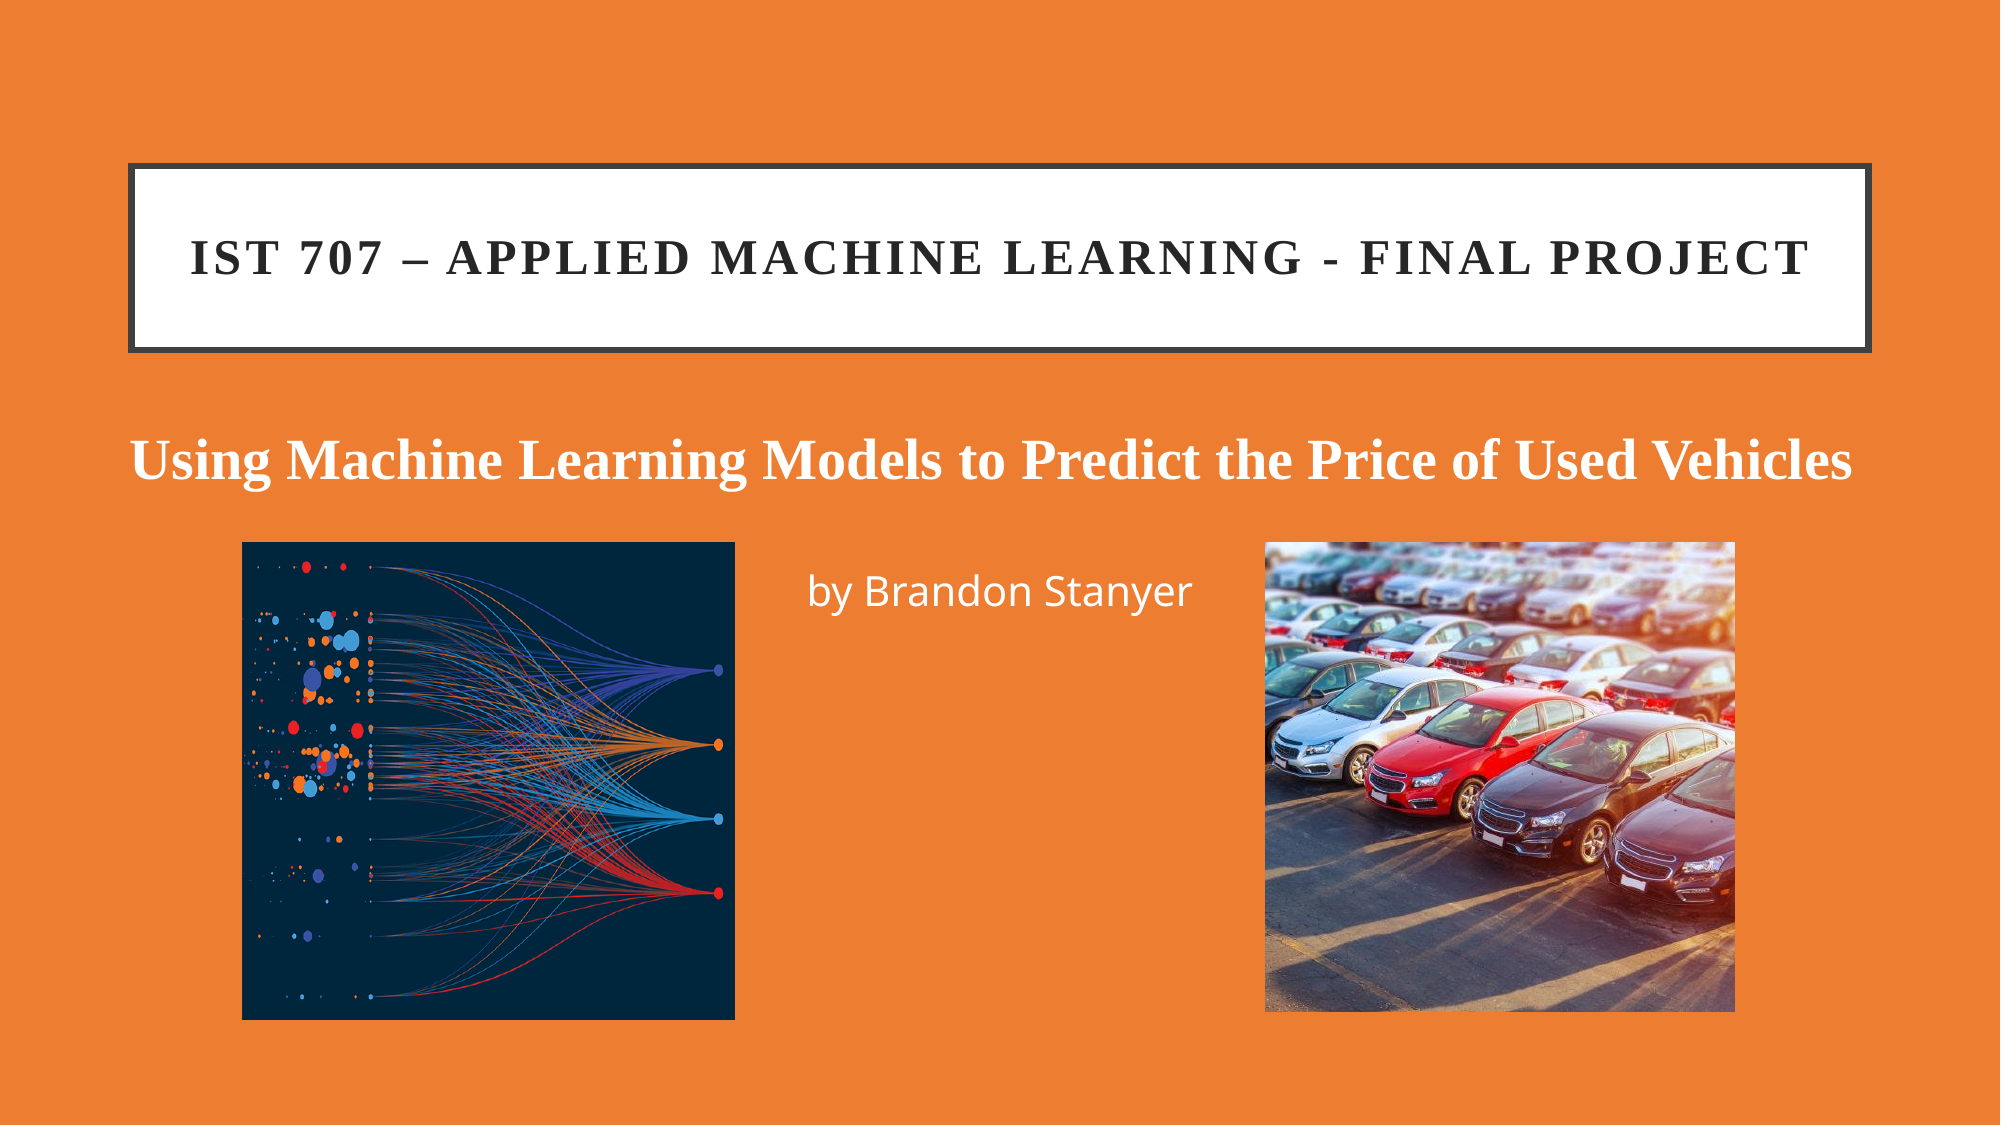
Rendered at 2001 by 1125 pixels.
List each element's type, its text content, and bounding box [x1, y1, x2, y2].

title IST 707 – Applied Machine Learning - Final Project [128, 163, 1872, 353]
subtitle by Brandon Stanyer [735, 557, 1265, 761]
picture [1265, 542, 1735, 1012]
picture [242, 542, 735, 1020]
text_box Using Machine Learning Models to Predict the Price of Used Vehicles [114, 413, 1886, 499]
